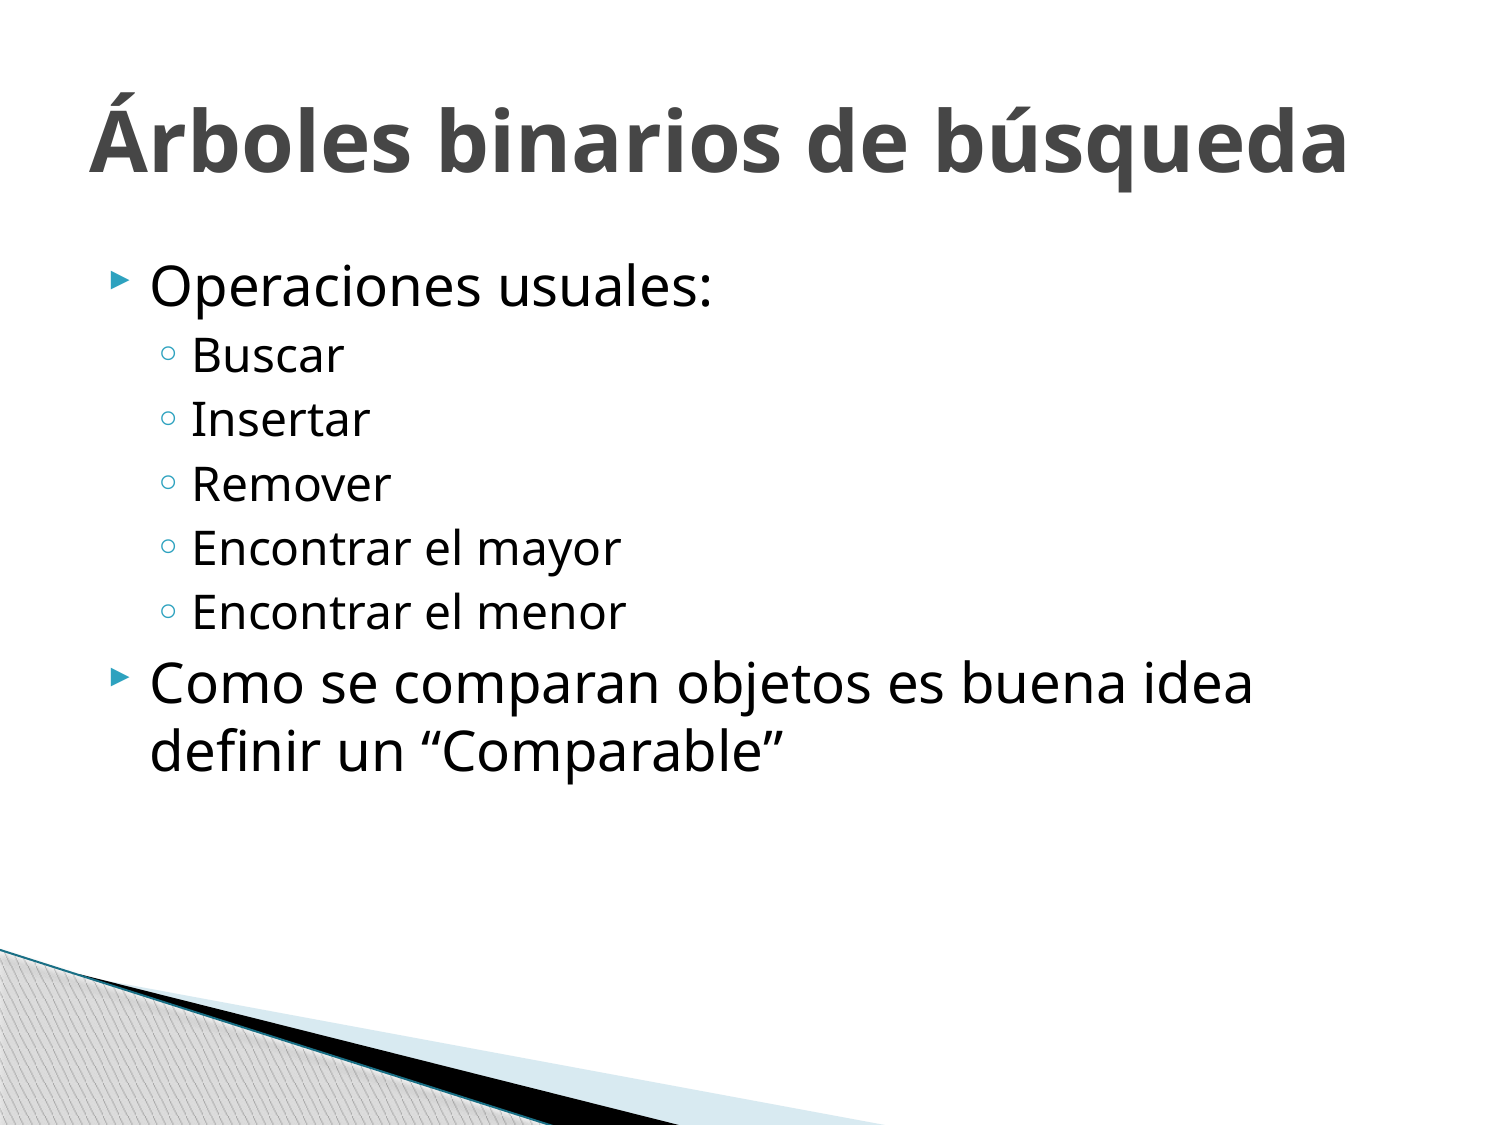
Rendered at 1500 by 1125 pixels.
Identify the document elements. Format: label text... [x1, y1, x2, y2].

list Operaciones usuales: Buscar Insertar Remover Encontrar el mayor Encontrar el menor Como se comparan objetos es buena idea definir un “Comparable” [75, 243, 1425, 986]
title Árboles binarios de búsqueda [75, 45, 1425, 233]
